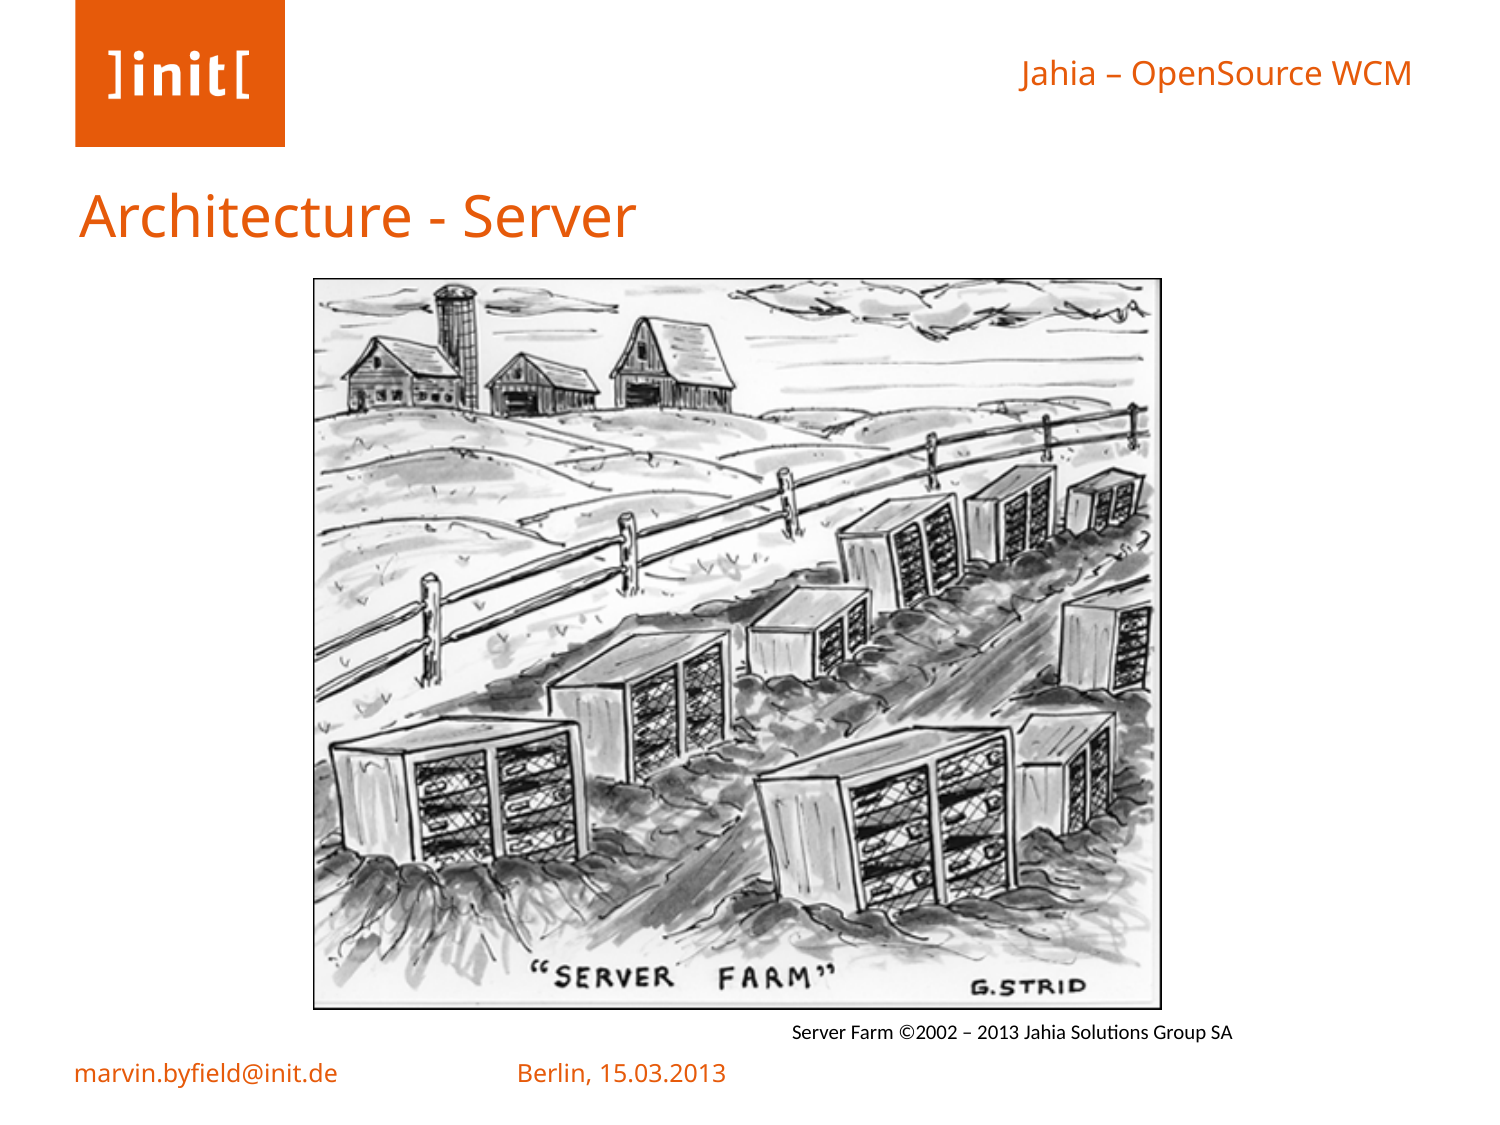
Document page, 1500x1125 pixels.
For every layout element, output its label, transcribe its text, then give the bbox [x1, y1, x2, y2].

picture [75, 0, 285, 147]
footer marvin.byfield@init.de [58, 1044, 473, 1101]
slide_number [501, 1042, 750, 1103]
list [313, 278, 1163, 1010]
text_box Server Farm ©2002 – 2013 Jahia Solutions Group SA [777, 1011, 1253, 1052]
title Architecture - Server [64, 172, 1412, 279]
